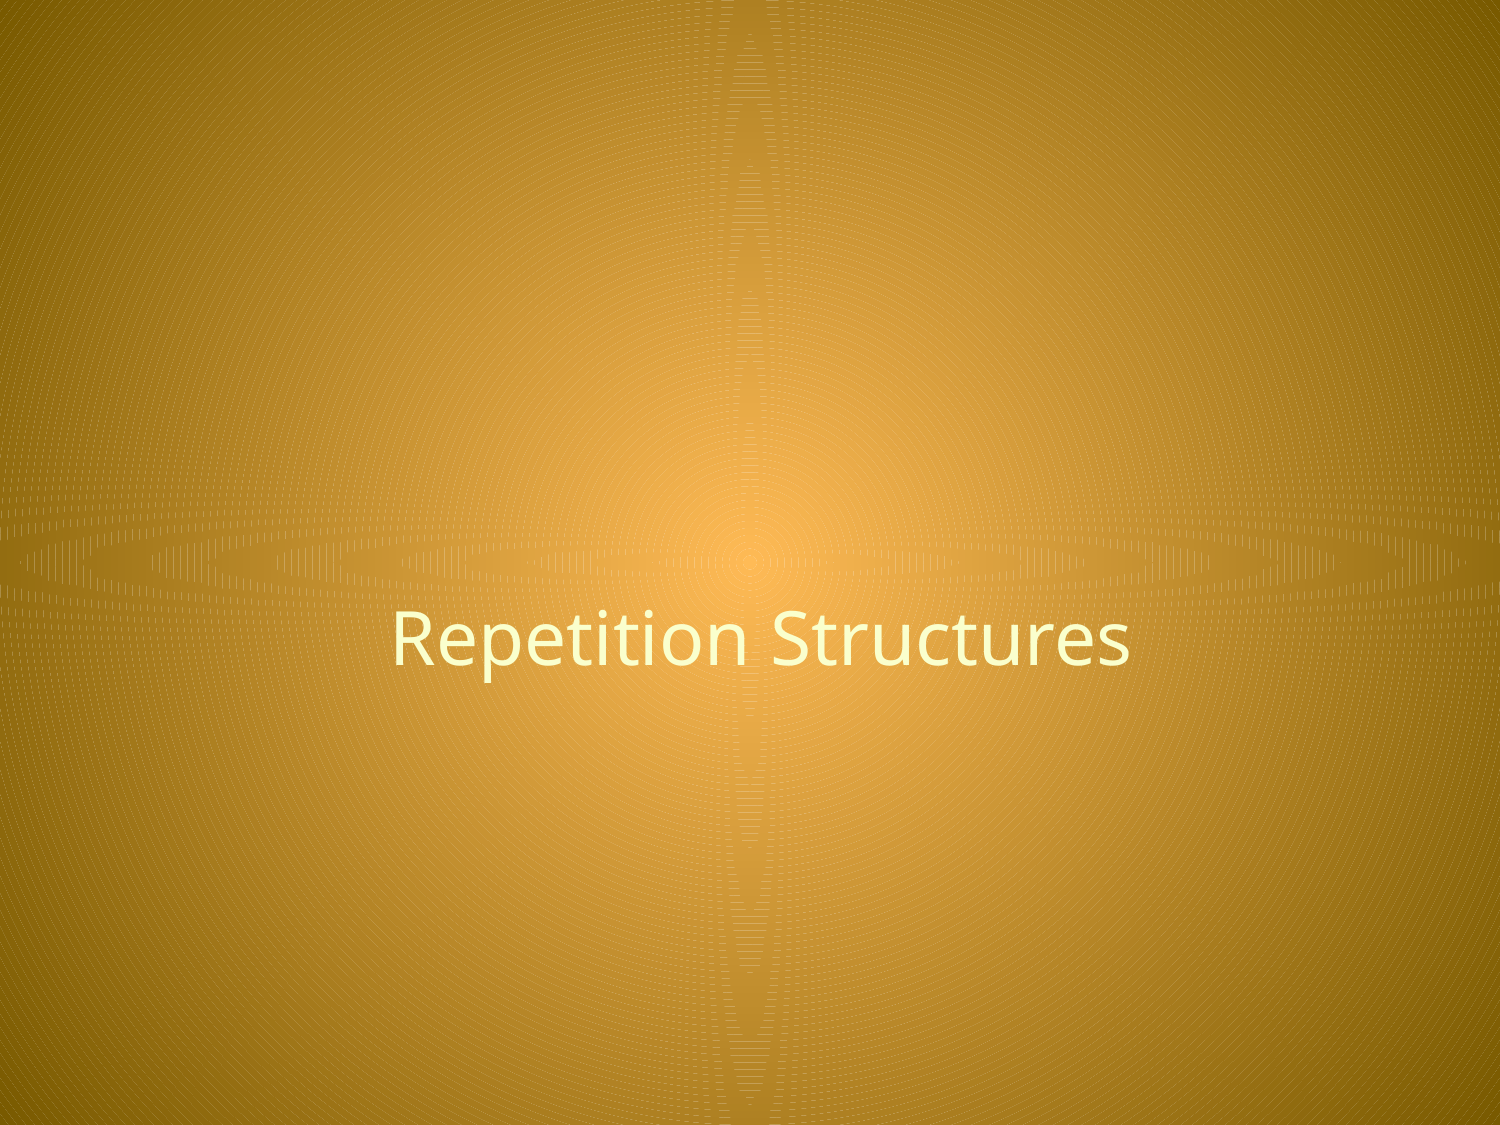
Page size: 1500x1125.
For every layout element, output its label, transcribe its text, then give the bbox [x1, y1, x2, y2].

title Repetition Structures [87, 537, 1436, 734]
